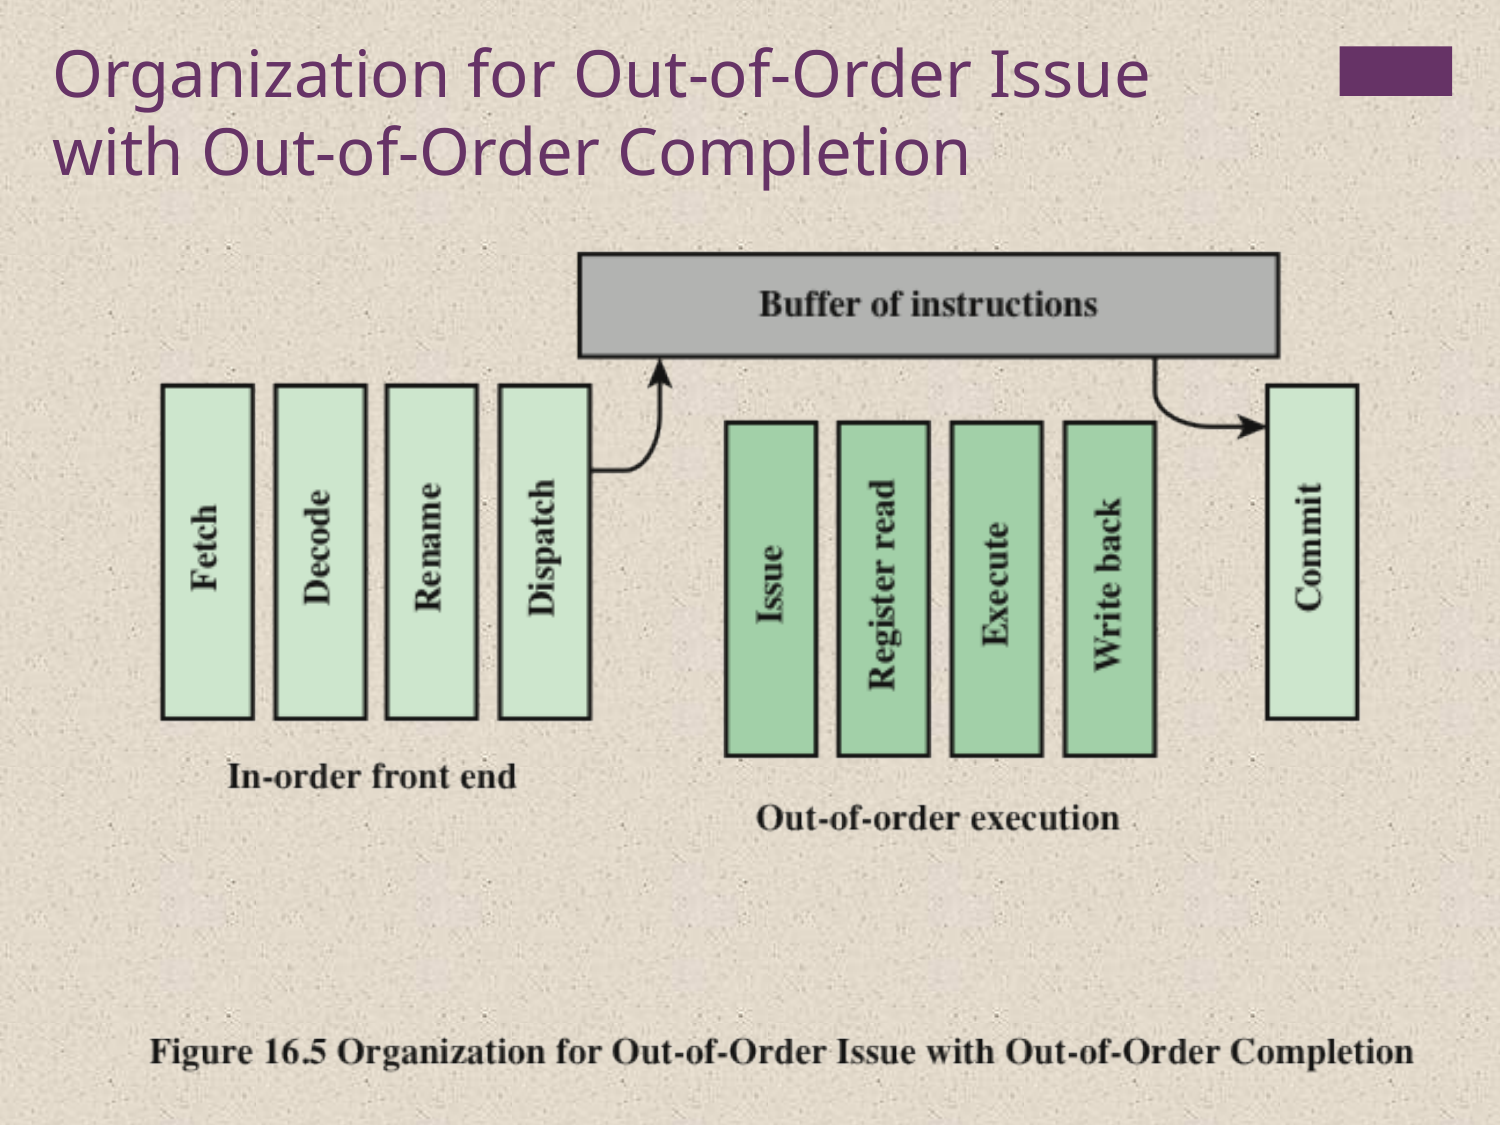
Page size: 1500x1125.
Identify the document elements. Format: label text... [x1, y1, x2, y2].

picture [0, 0, 1500, 1125]
title Organization for Out-of-Order Issue with Out-of-Order Completion [37, 24, 1338, 200]
